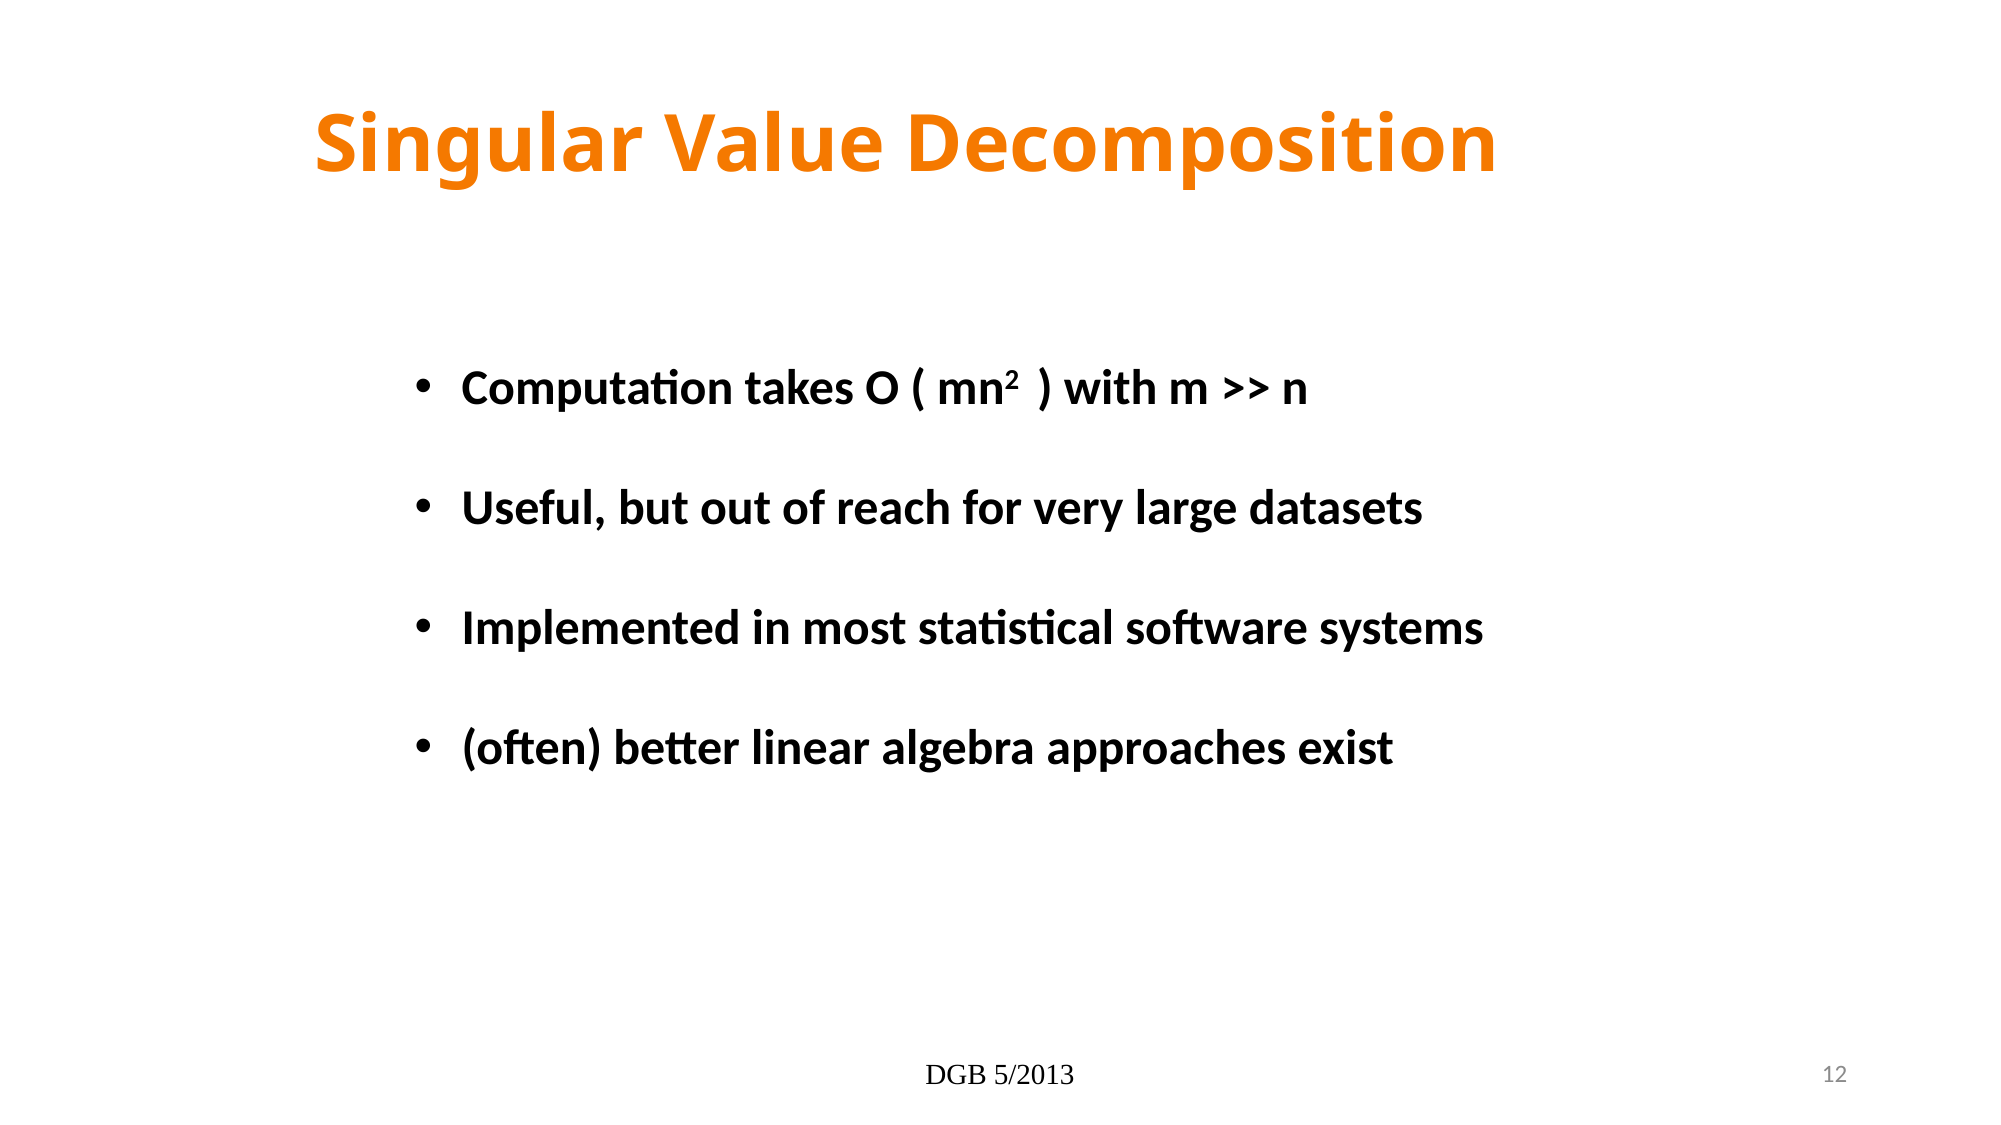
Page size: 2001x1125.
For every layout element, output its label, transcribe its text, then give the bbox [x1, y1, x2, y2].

text_box Computation takes O ( mn2 ) with m >> n Useful, but out of reach for very large datasets Implemented in most statistical software systems (often) better linear algebra approaches exist [399, 287, 1602, 783]
text_box Singular Value Decomposition [314, 96, 1501, 194]
footer DGB 5/2013 [662, 1042, 1338, 1103]
slide_number 12 [1412, 1042, 1863, 1103]
